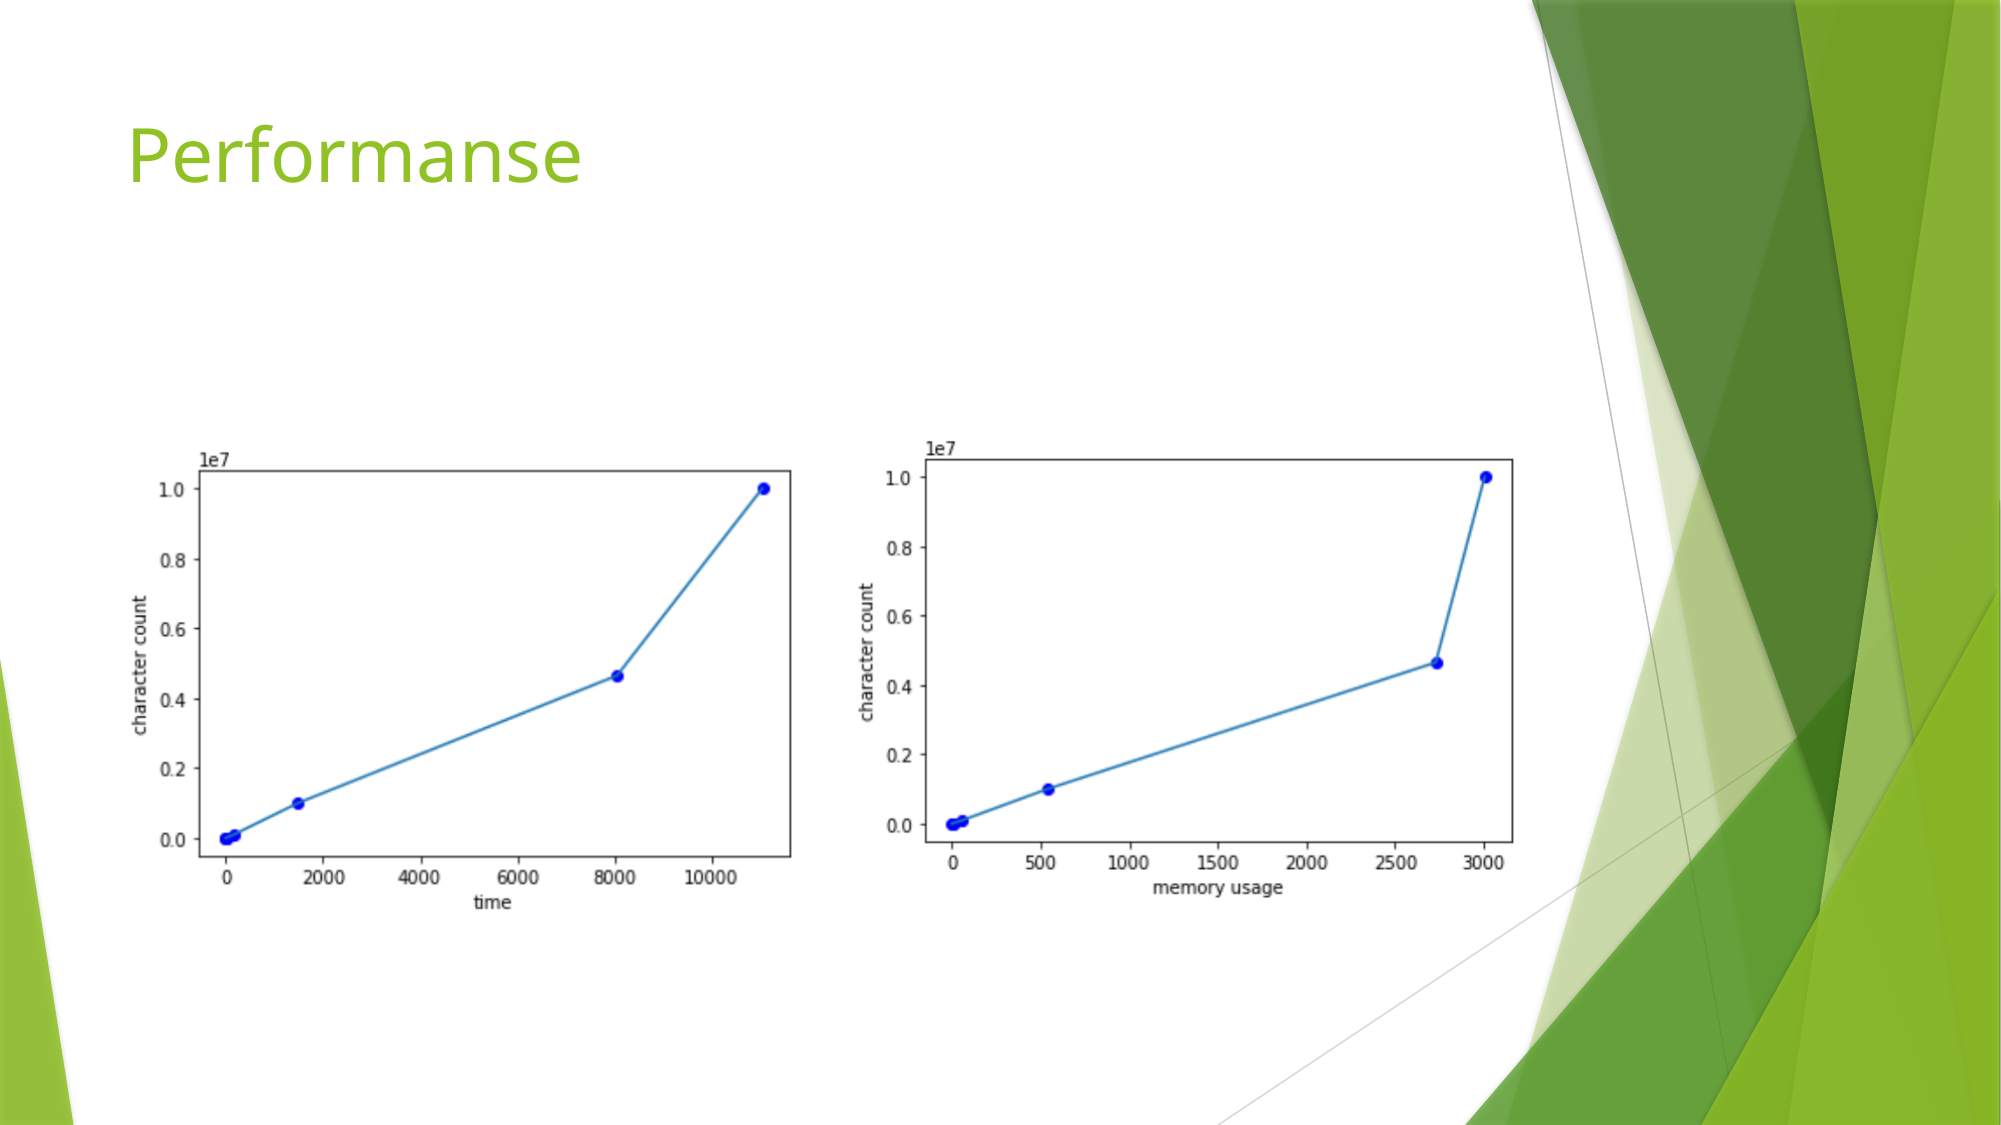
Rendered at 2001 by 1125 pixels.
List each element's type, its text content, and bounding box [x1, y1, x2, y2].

title Performanse [111, 99, 1522, 317]
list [834, 432, 1522, 914]
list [110, 429, 798, 917]
